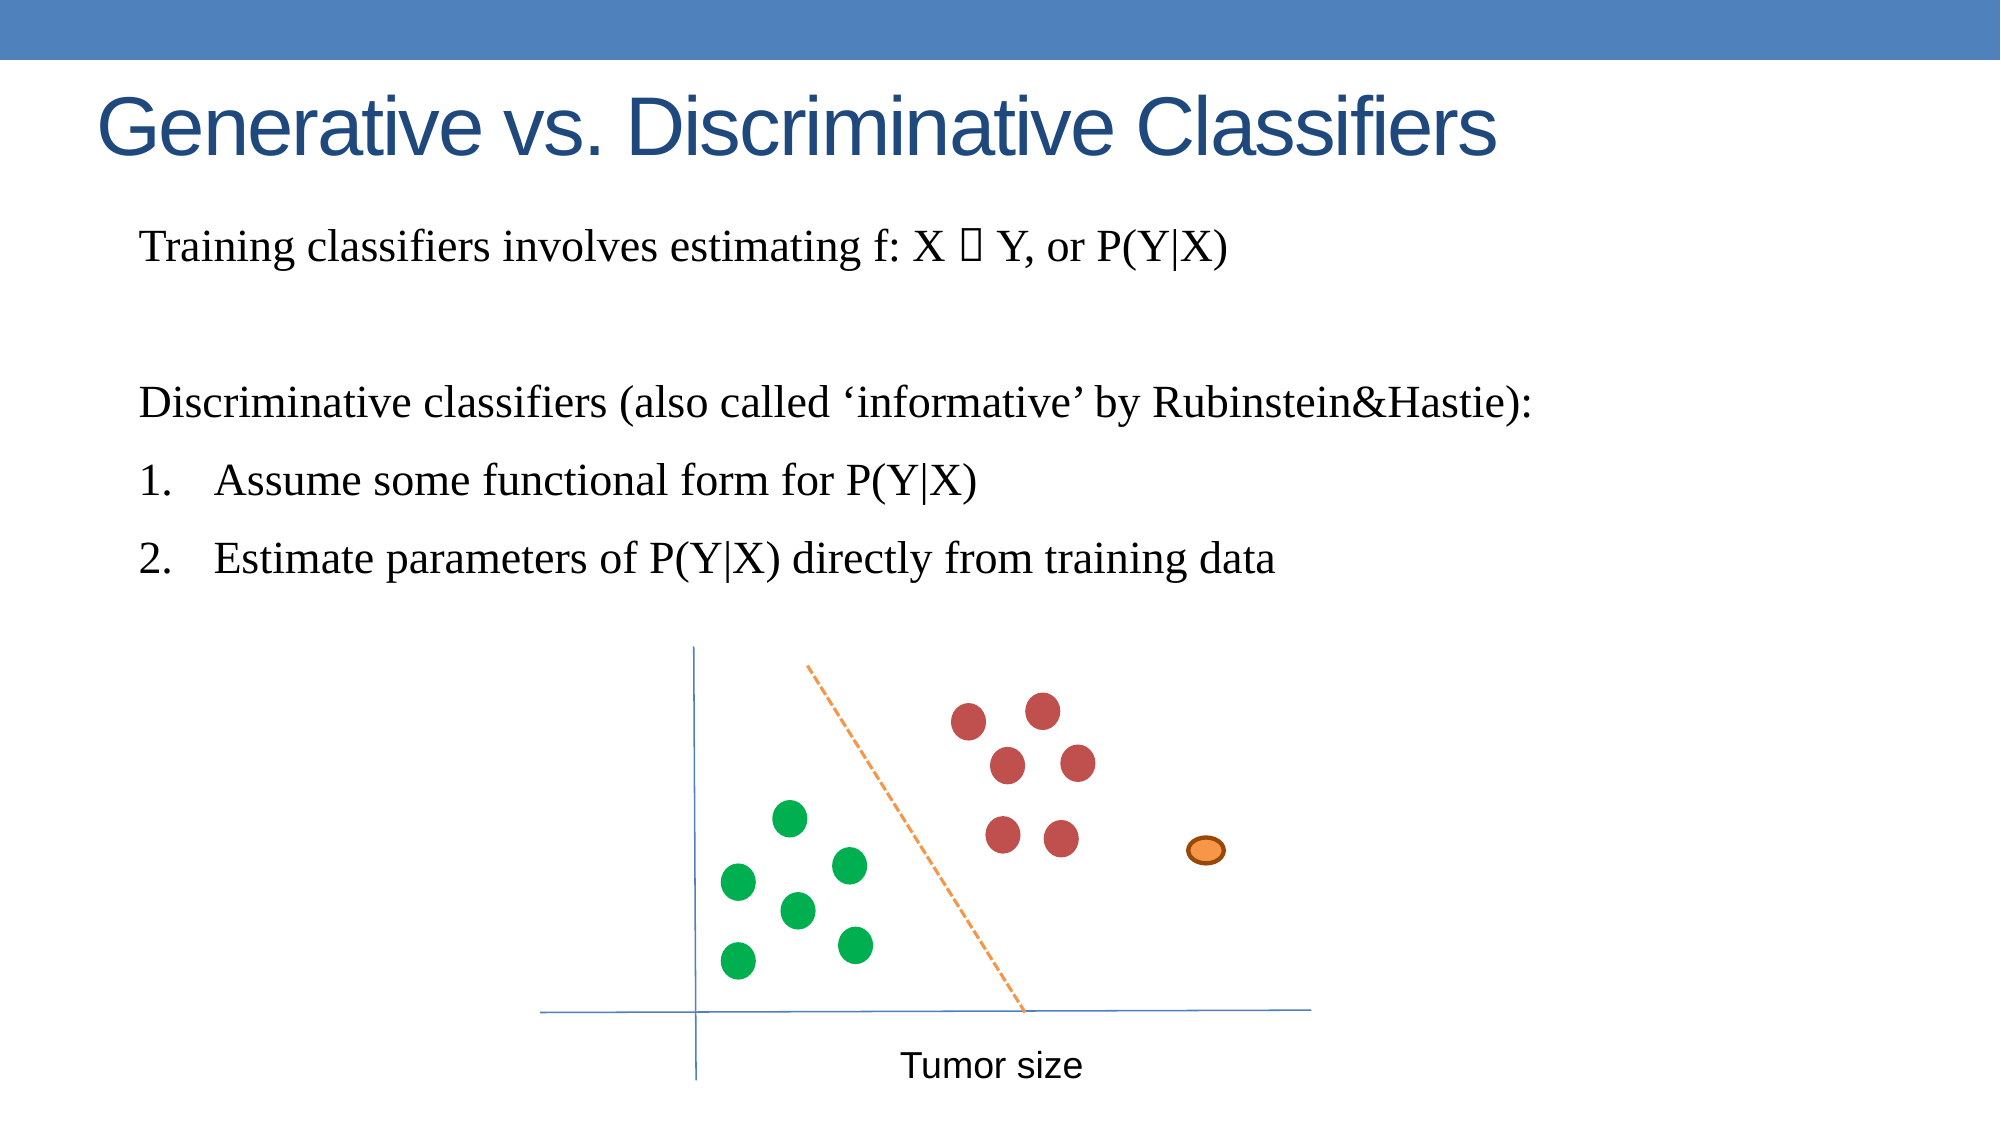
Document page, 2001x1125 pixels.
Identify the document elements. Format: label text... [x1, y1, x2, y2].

text_box [1186, 835, 1226, 866]
text_box [718, 861, 758, 904]
text_box [718, 940, 758, 982]
text_box [1041, 817, 1081, 860]
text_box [1034, 1009, 1312, 1013]
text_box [693, 646, 697, 1006]
text_box Training classifiers involves estimating f: X  Y, or P(Y|X) Discriminative classifiers (also called ‘informative’ by Rubinstein&Hastie): Assume some functional form for P(Y|X) Estimate parameters of P(Y|X) directly from training data [123, 208, 1728, 812]
text_box Tumor size [884, 1033, 1109, 1094]
text_box [770, 797, 804, 840]
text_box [539, 1009, 804, 1013]
text_box [778, 889, 804, 932]
title Generative vs. Discriminative Classifiers [81, 47, 1686, 198]
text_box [807, 665, 1026, 1013]
text_box [1035, 690, 1063, 733]
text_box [693, 1022, 697, 1081]
text_box [1058, 742, 1098, 785]
